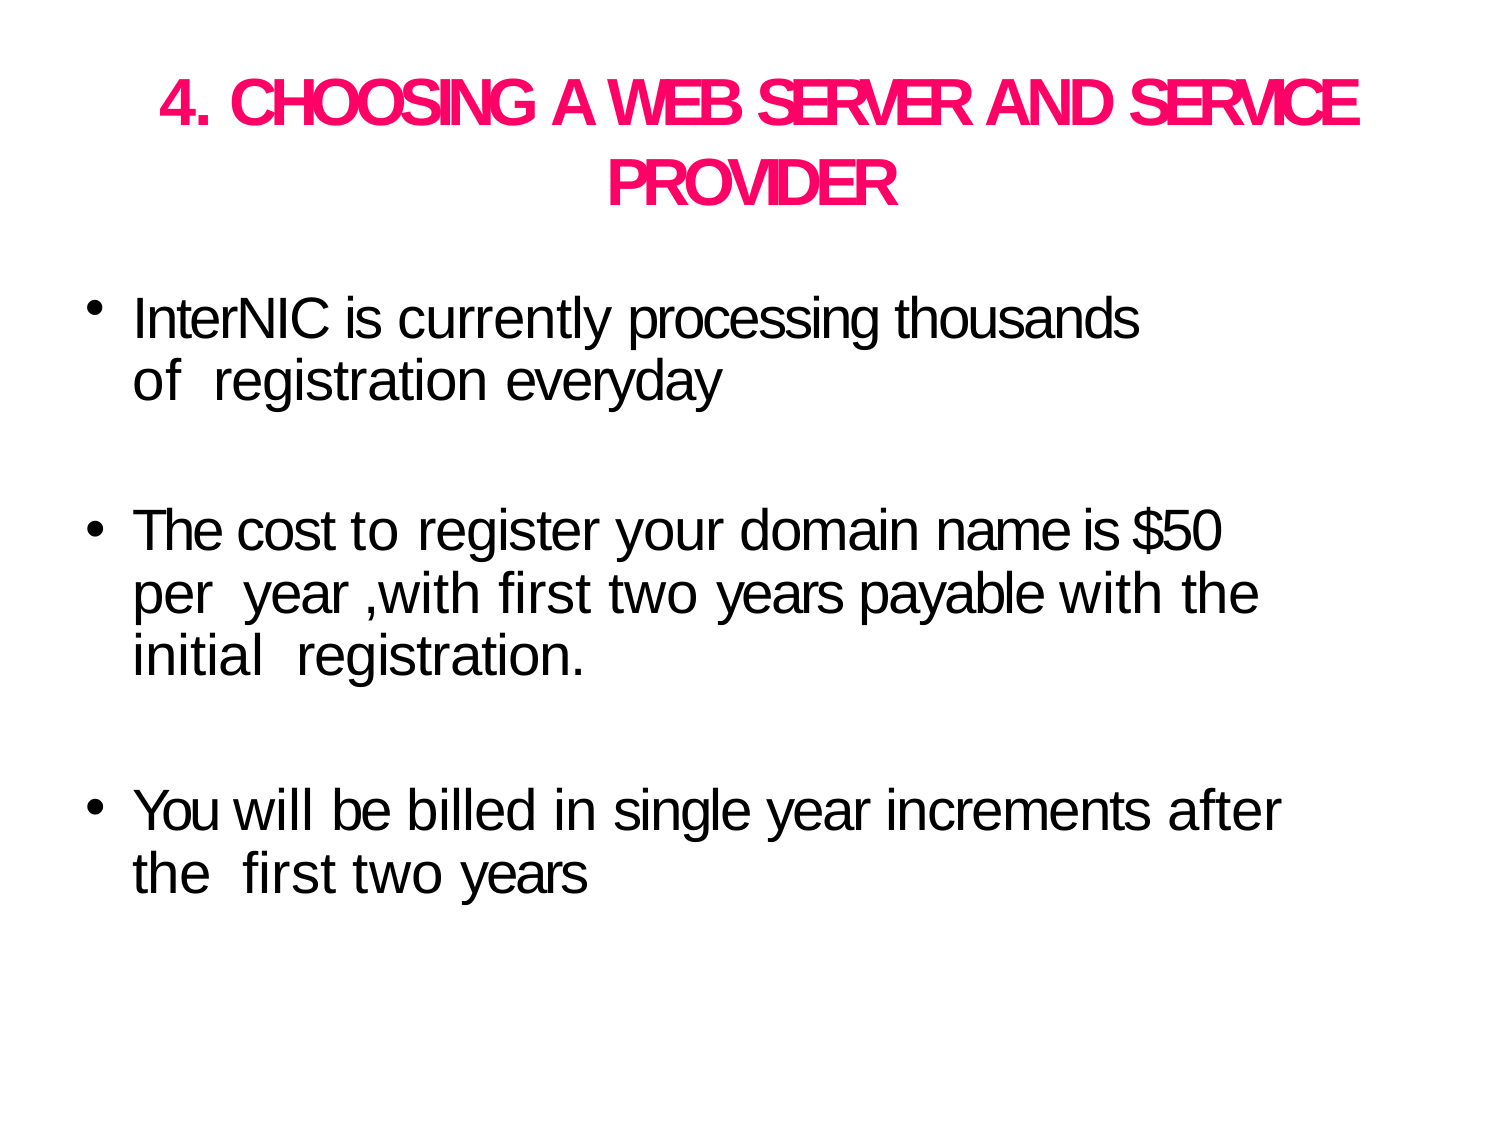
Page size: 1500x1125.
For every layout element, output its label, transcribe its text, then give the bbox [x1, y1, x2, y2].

title 4. CHOOSING A WEB SERVER AND SERVICE PROVIDER [87, 54, 1413, 248]
text_box InterNIC is currently processing thousands of registration everyday The cost to register your domain name is $50 per year ,with first two years payable with the initial registration. You will be billed in single year increments after the first two years [83, 276, 1359, 906]
